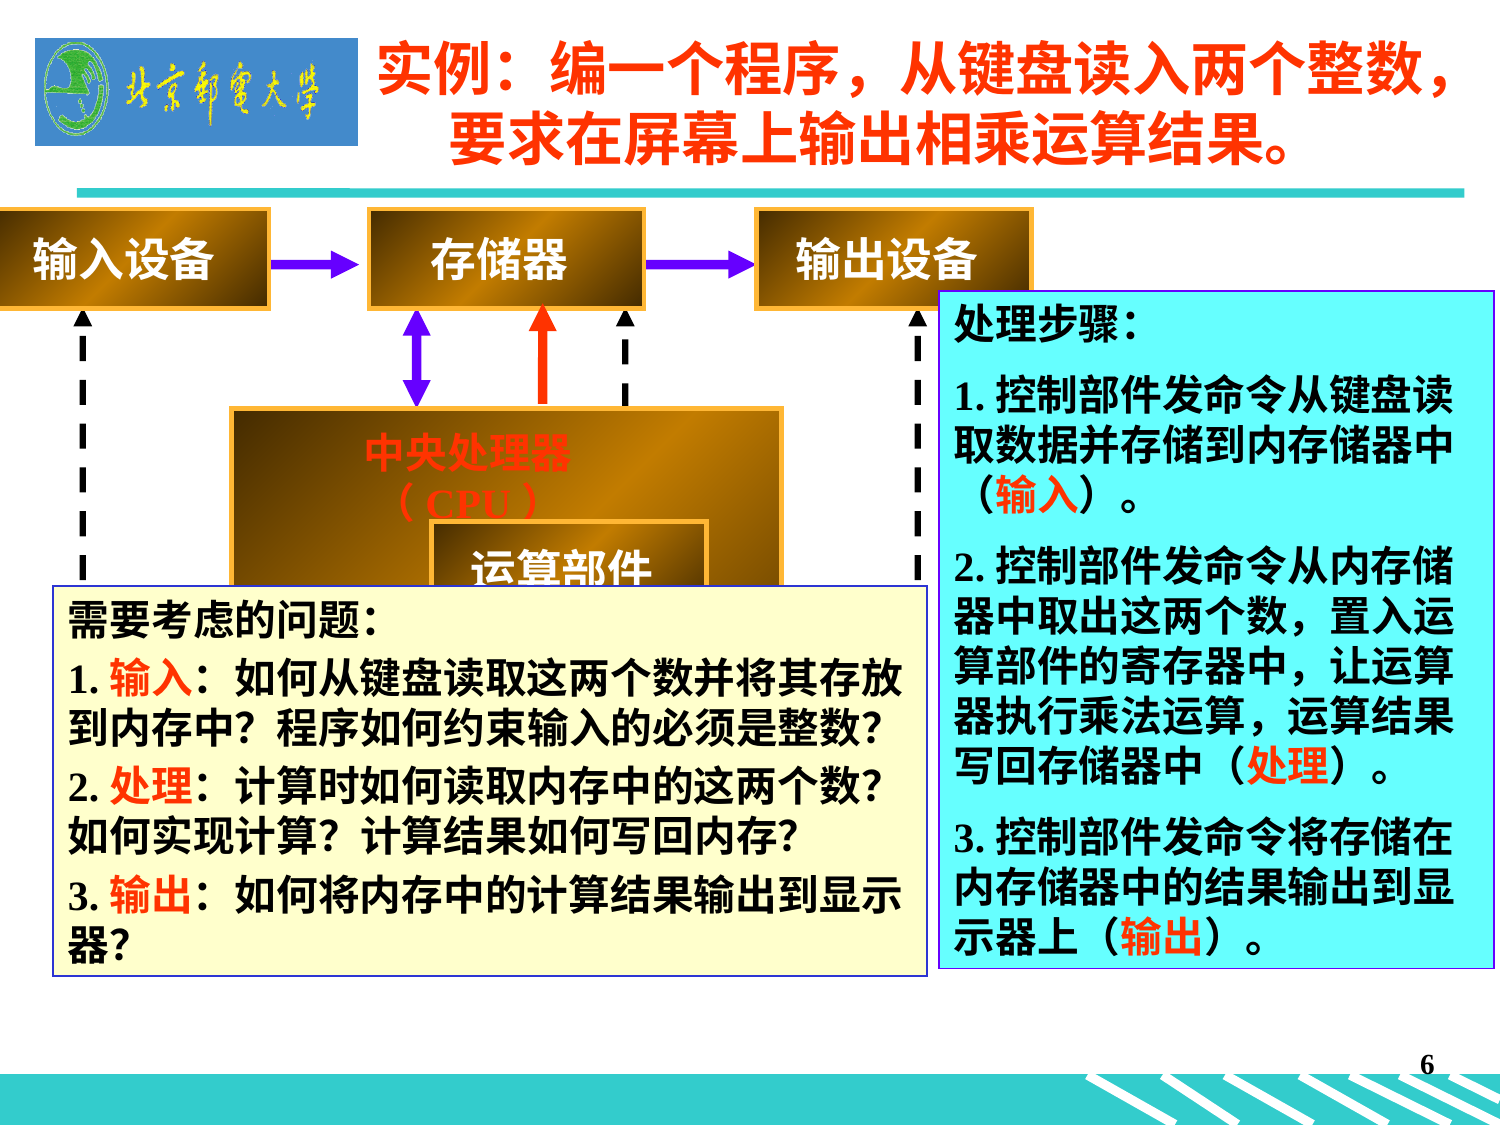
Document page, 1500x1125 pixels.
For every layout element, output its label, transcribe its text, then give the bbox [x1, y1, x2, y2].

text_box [368, 208, 645, 310]
text_box [273, 258, 360, 271]
text_box [231, 492, 530, 586]
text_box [0, 208, 270, 310]
text_box [648, 258, 751, 271]
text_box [231, 408, 732, 485]
title 实例：编一个程序，从键盘读入两个整数，要求在屏幕上输出相乘运算结果。 [324, 42, 1448, 162]
text_box [911, 316, 924, 324]
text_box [431, 521, 707, 622]
slide_number 6 [1137, 1037, 1451, 1113]
text_box 需要考虑的问题： 1.输入：如何从键盘读取这两个数并将其存放到内存中？程序如何约束输入的必须是整数？ 2.处理：计算时如何读取内存中的这两个数？如何实现计算？计算结果如何写回内存？ 3.输出：如何将内存中的计算结果输出到显示器？ [53, 586, 928, 976]
text_box [619, 316, 632, 320]
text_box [431, 658, 707, 760]
text_box [410, 316, 423, 407]
text_box 处理步骤： 1.控制部件发命令从键盘读取数据并存储到内存储器中（输入）。 2.控制部件发命令从内存储器中取出这两个数，置入运算部件的寄存器中，让运算器执行乘法运算，运算结果写回存储器中（处理）。 3.控制部件发命令将存储在内存储器中的结果输出到显示器上（输出）。 [938, 290, 1495, 969]
text_box [76, 316, 90, 324]
picture [34, 37, 358, 146]
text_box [756, 208, 1032, 310]
text_box [530, 408, 782, 586]
